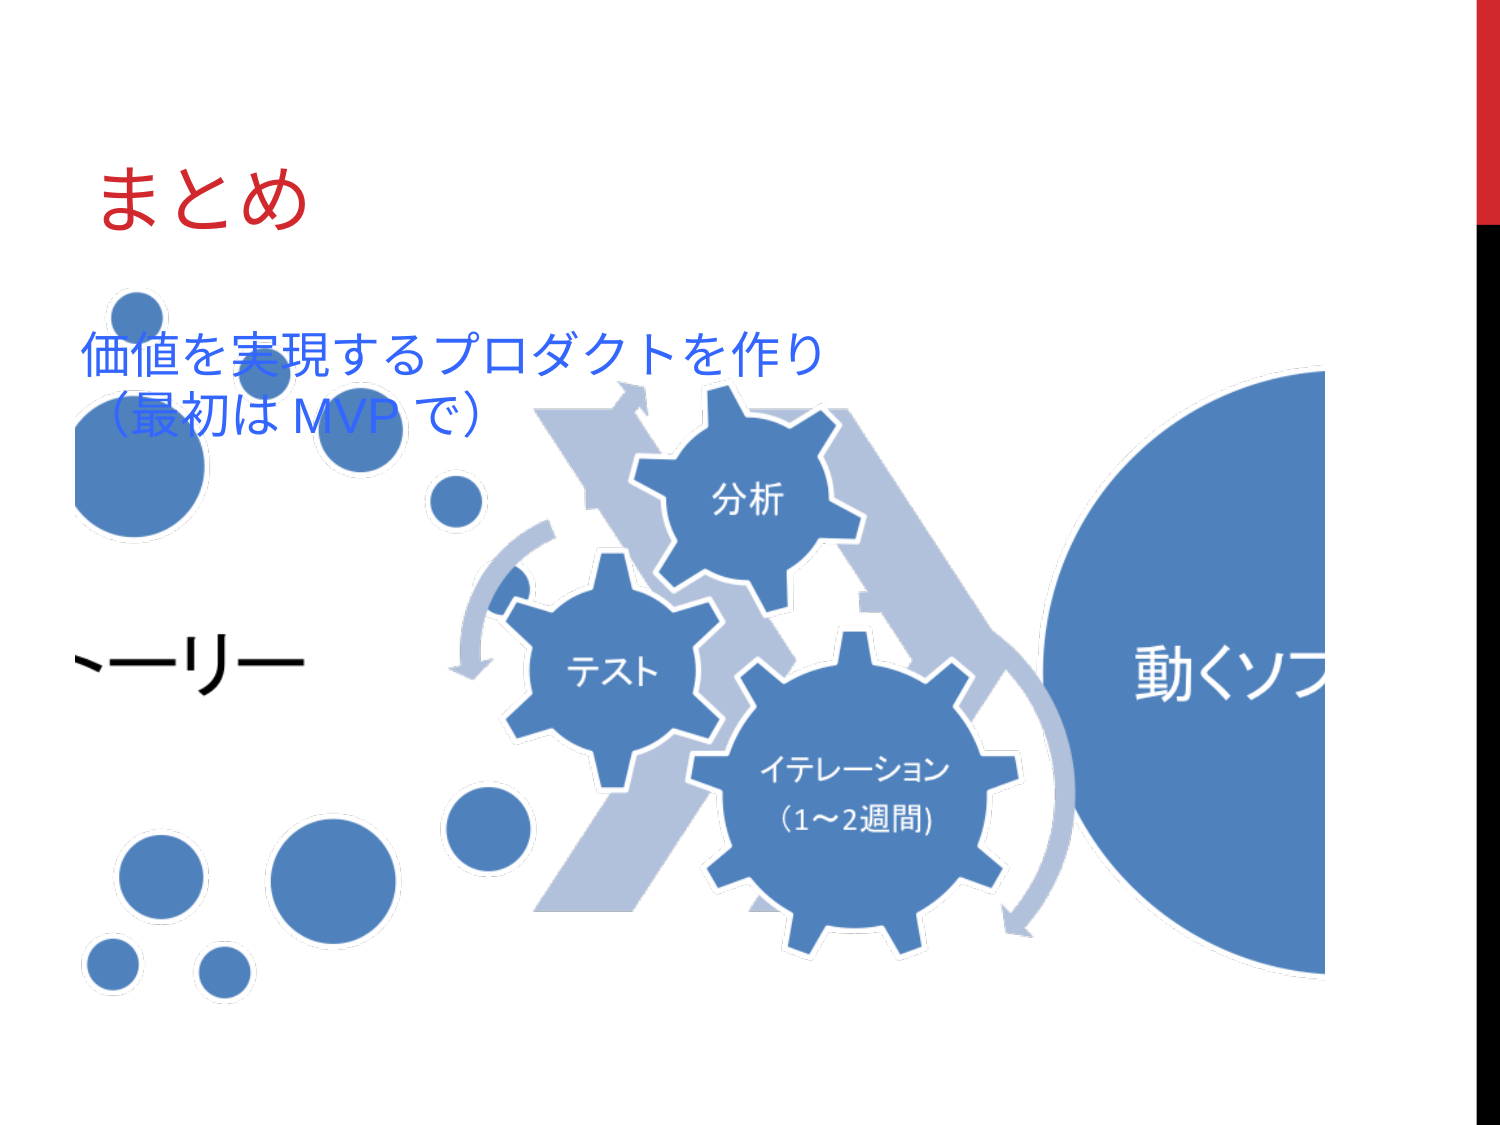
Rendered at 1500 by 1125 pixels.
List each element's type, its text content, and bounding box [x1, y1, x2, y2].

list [74, 286, 1326, 1006]
title まとめ [75, 25, 1025, 250]
text_box 価値を実現するプロダクトを作り （最初はMVPで） [65, 316, 73, 452]
